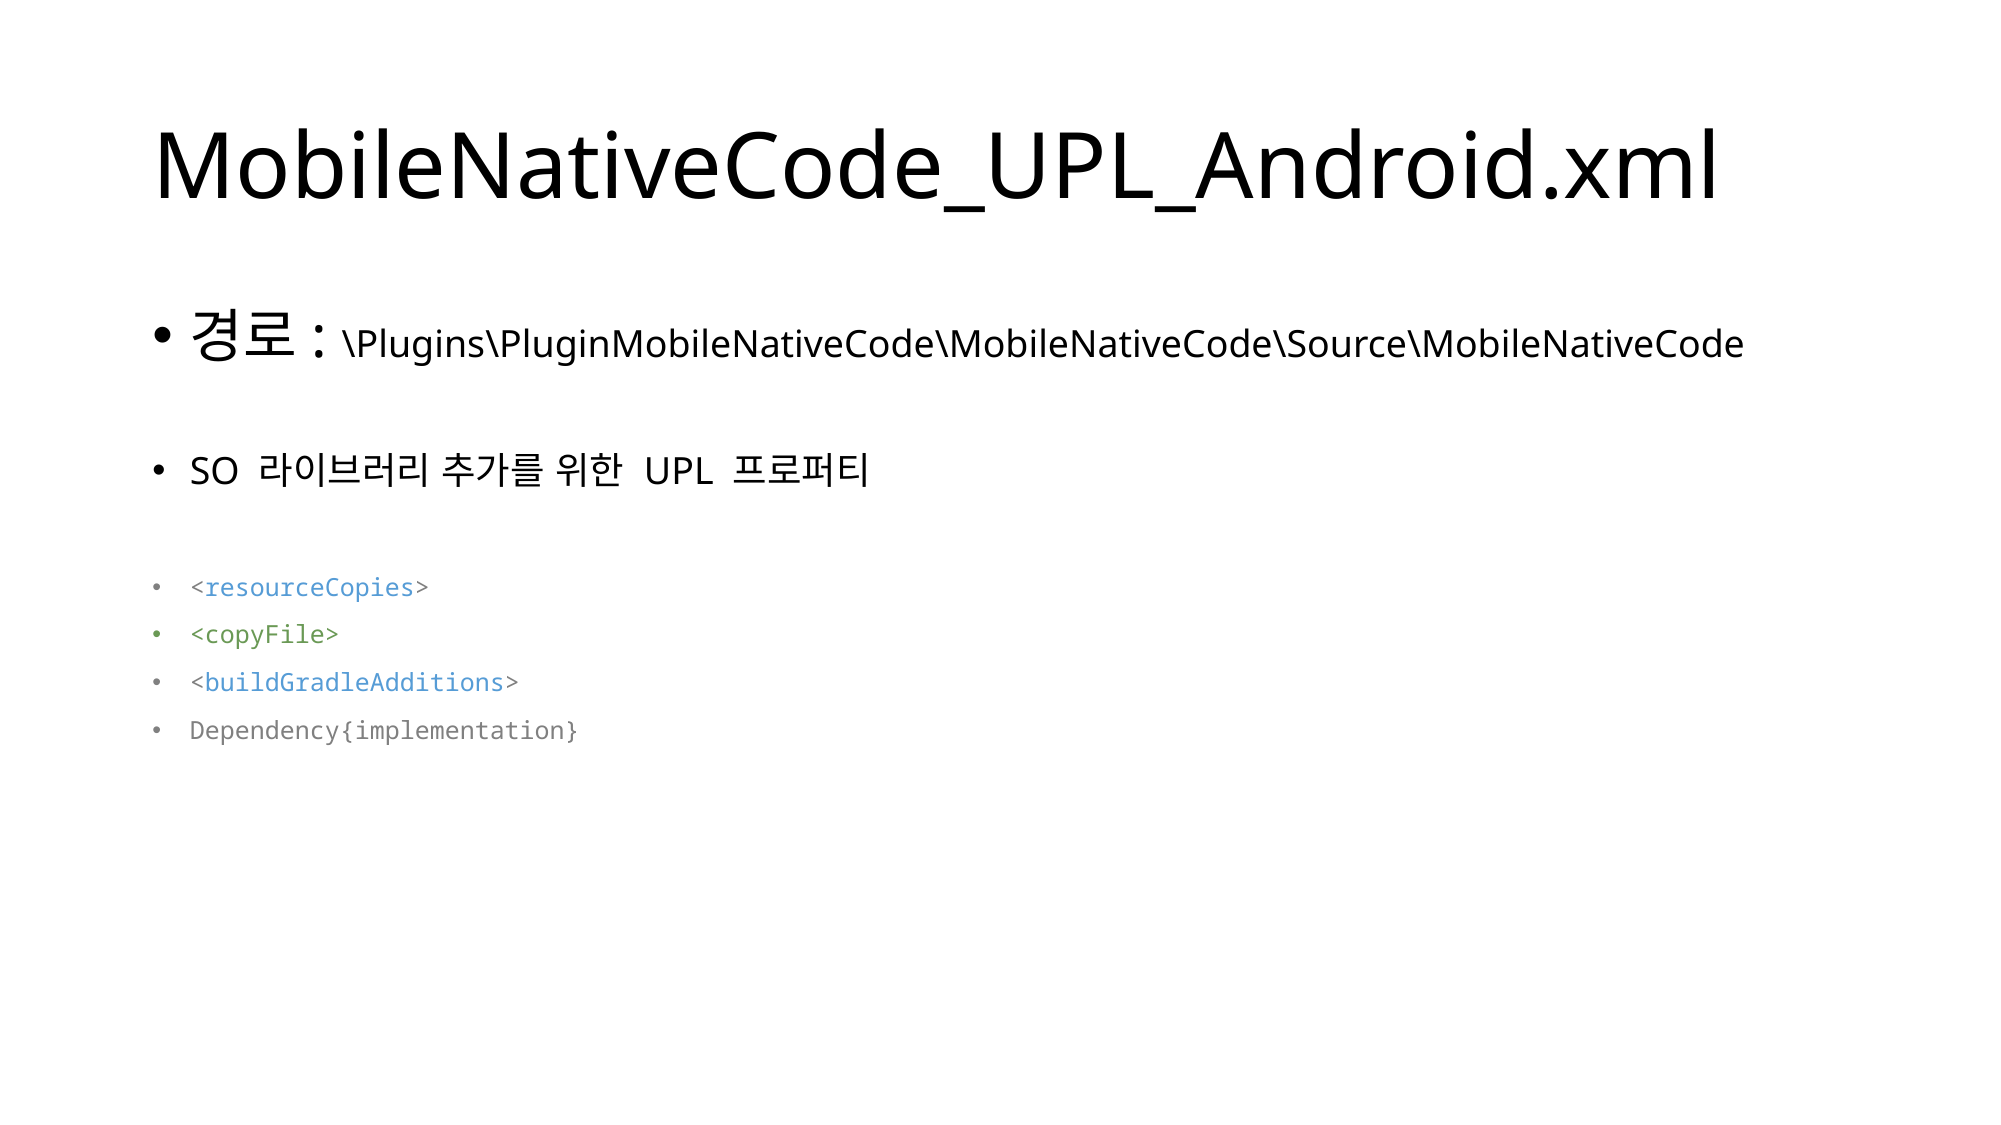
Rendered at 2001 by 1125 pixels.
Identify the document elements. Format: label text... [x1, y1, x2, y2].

title MobileNativeCode_UPL_Android.xml [137, 59, 1863, 278]
list 경로: \Plugins\PluginMobileNativeCode\MobileNativeCode\Source\MobileNativeCode SO 라이브러리 추가를 위한 UPL 프로퍼티 <resourceCopies> <copyFile> <buildGradleAdditions> Dependency{implementation} [137, 299, 1863, 1014]
